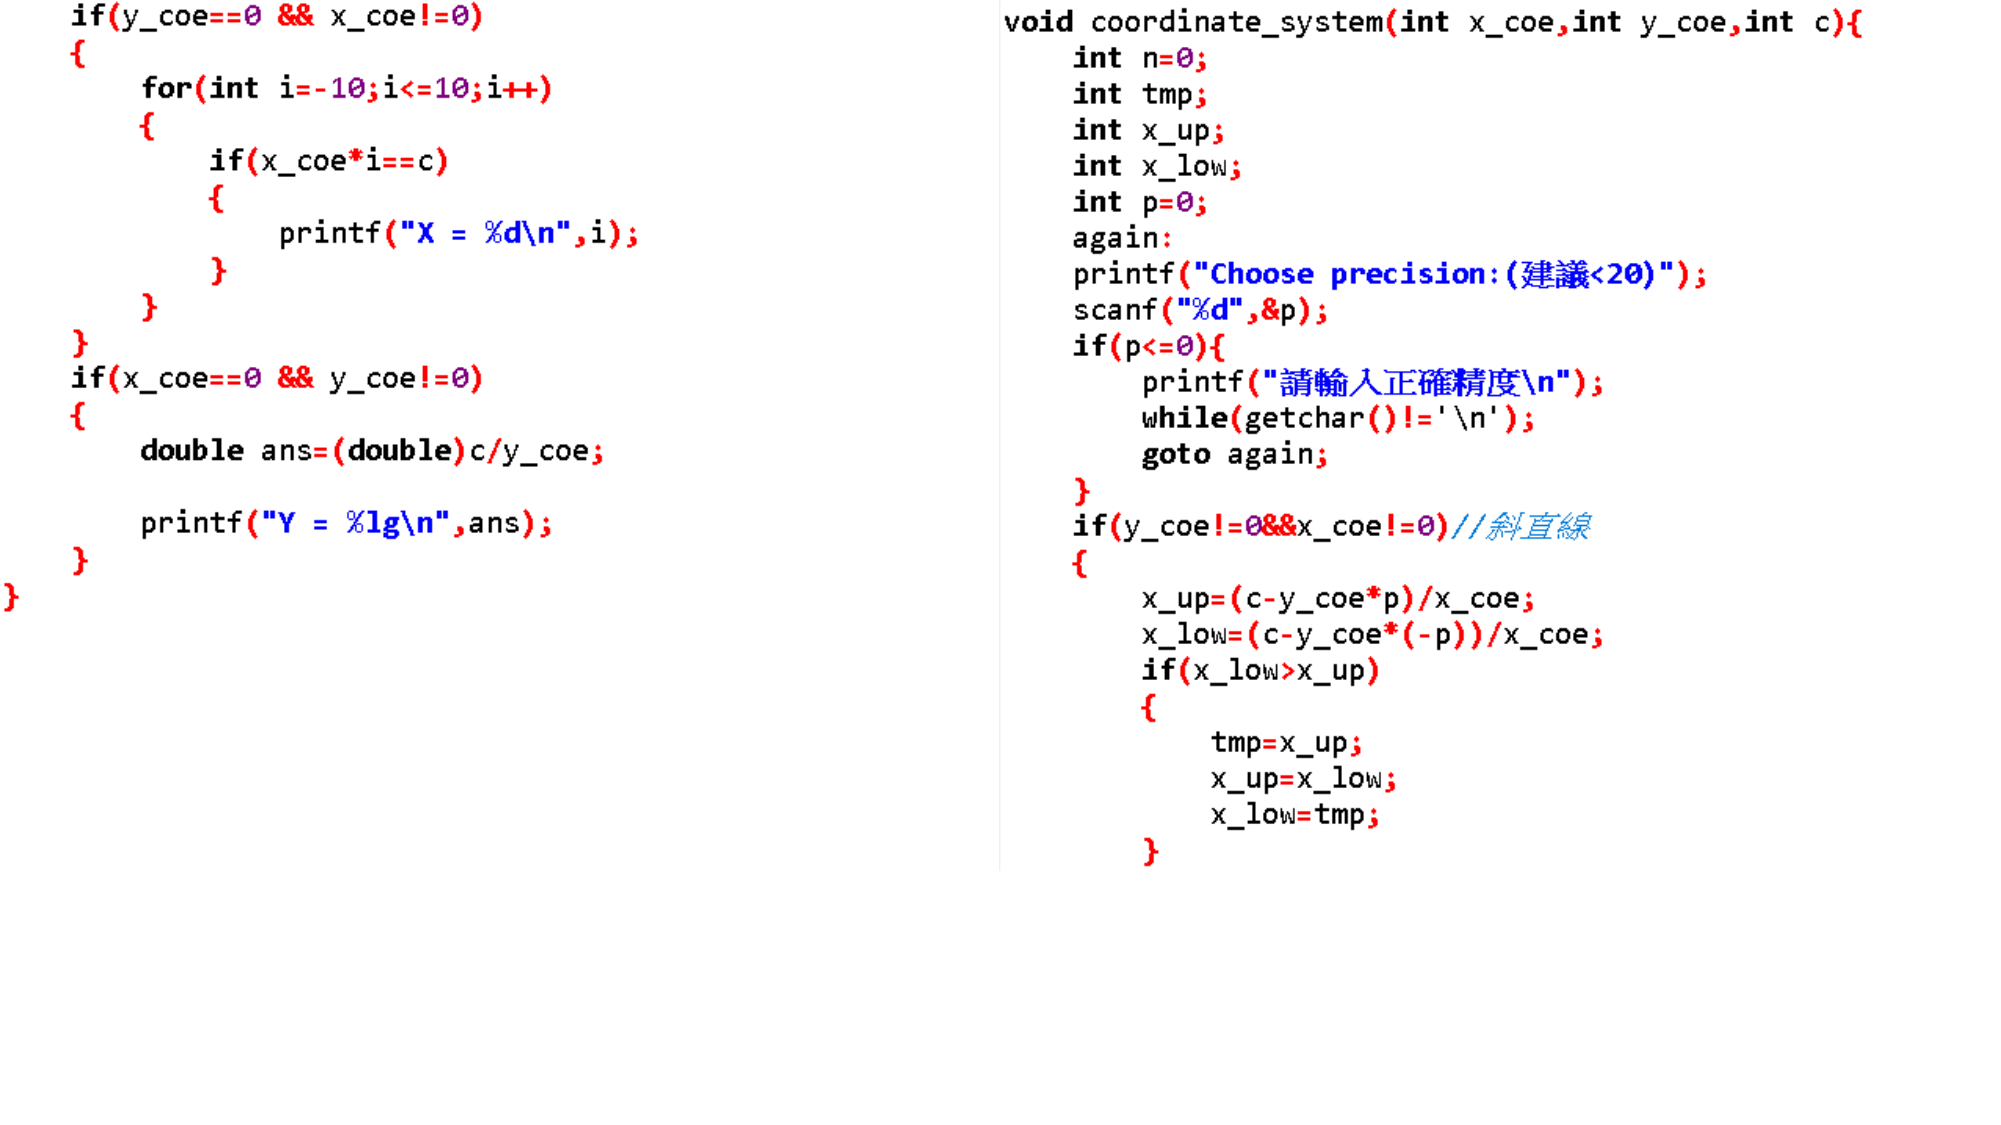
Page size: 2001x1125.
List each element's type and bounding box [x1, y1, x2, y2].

picture [0, 0, 662, 618]
picture [999, 0, 1904, 871]
